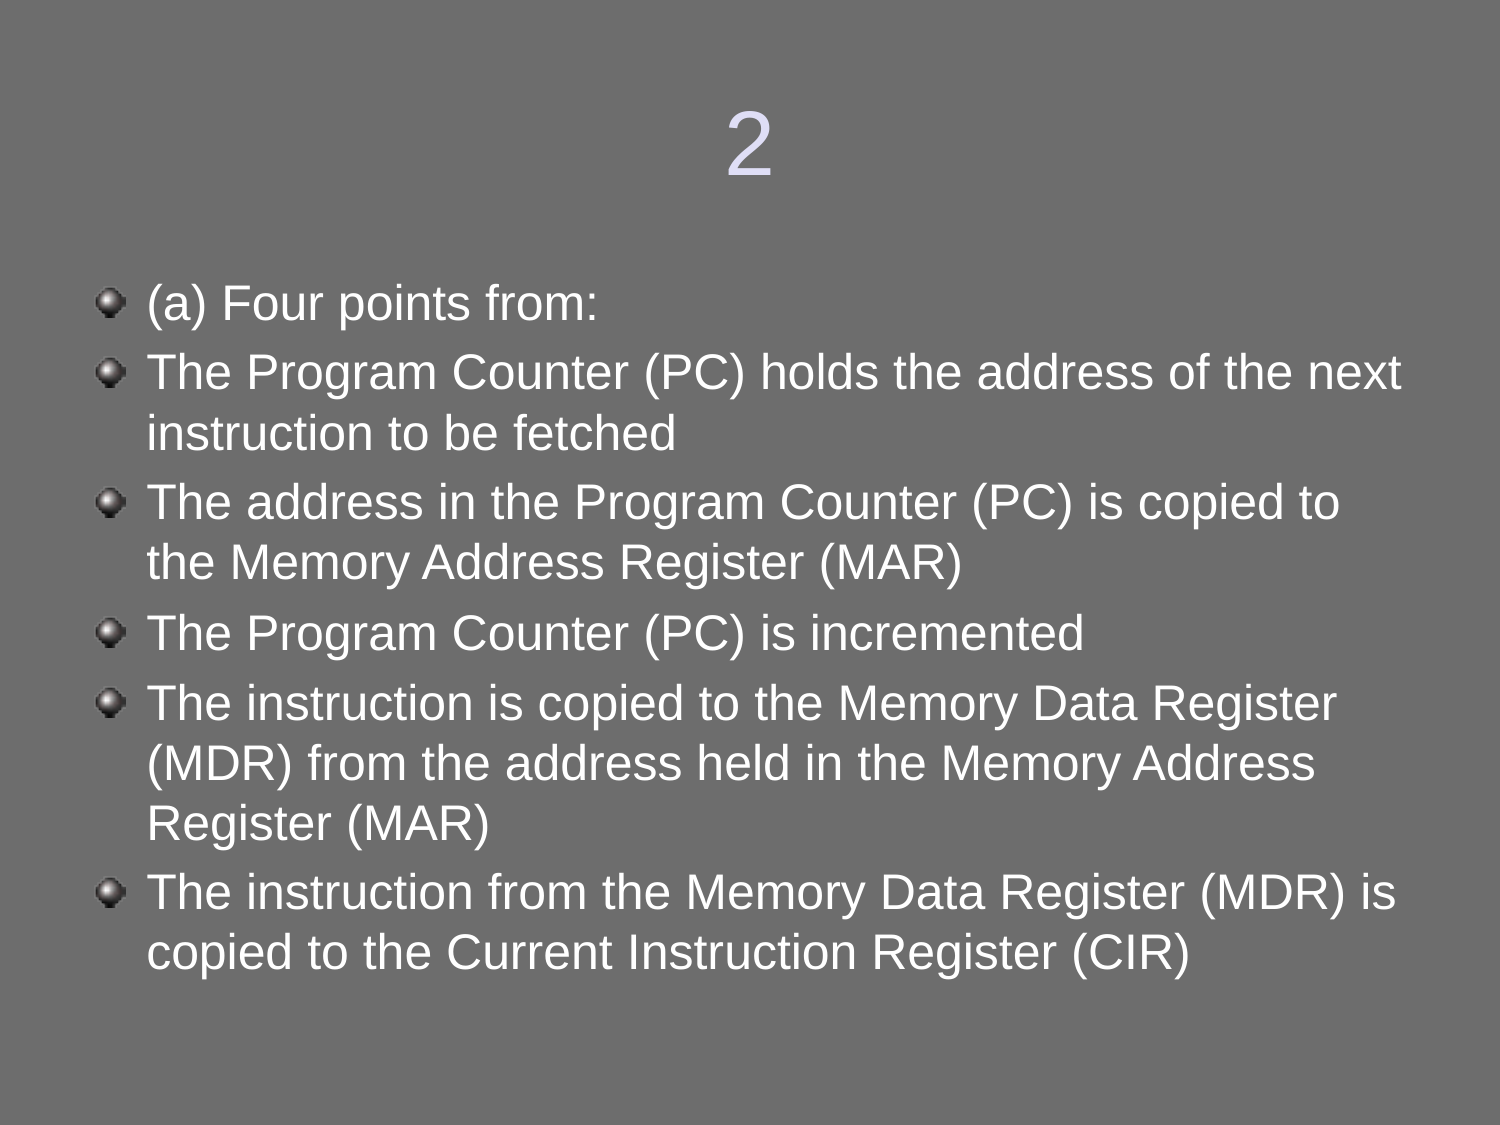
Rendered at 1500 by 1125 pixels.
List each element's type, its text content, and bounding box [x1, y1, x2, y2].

picture [90, 352, 126, 388]
picture [90, 482, 126, 518]
picture [90, 872, 126, 908]
picture [90, 612, 126, 648]
title 2 [75, 45, 1425, 233]
picture [90, 282, 126, 318]
picture [90, 682, 126, 718]
list (a) Four points from: The Program Counter (PC) holds the address of the next instruction to be fetched The address in the Program Counter (PC) is copied to the Memory Address Register (MAR) The Program Counter (PC) is incremented The instruction is copied to the Memory Data Register (MDR) from the address held in the Memory Address Register (MAR) The instruction from the Memory Data Register (MDR) is copied to the Current Instruction Register (CIR) [75, 262, 1425, 1007]
